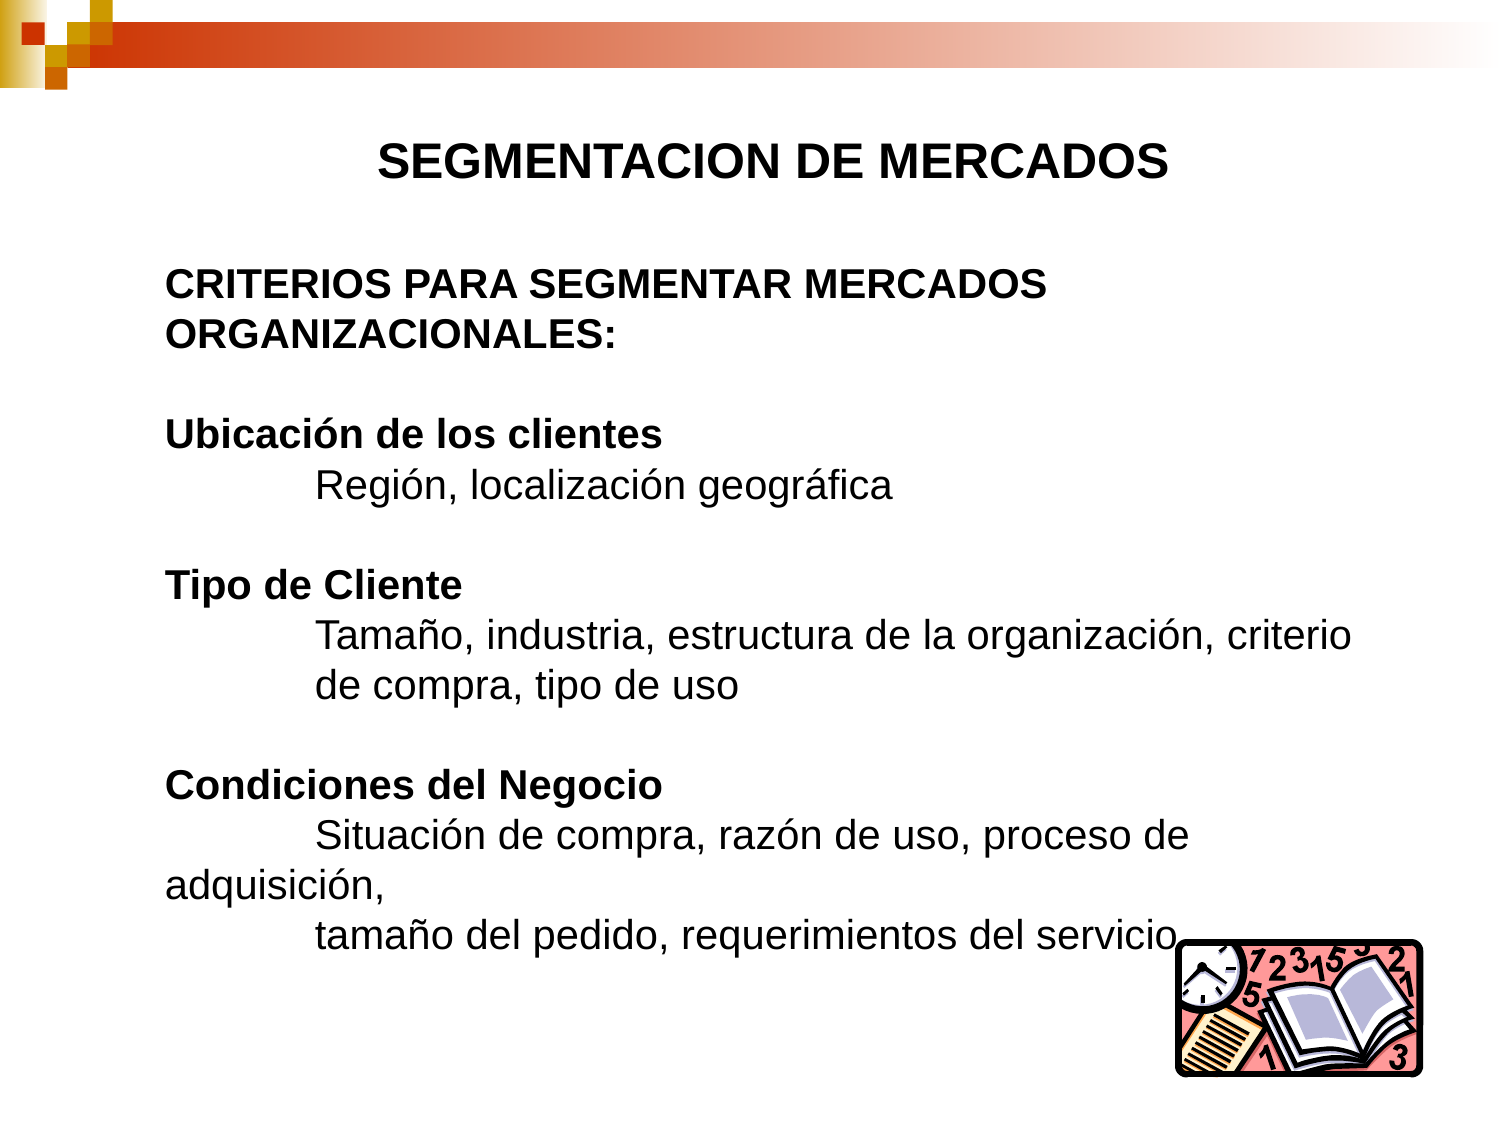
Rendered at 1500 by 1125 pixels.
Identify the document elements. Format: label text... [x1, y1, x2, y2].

text_box SEGMENTACION DE MERCADOS [362, 121, 1186, 197]
text_box CRITERIOS PARA SEGMENTAR MERCADOS ORGANIZACIONALES: Ubicación de los clientes Región, localización geográfica Tipo de Cliente Tamaño, industria, estructura de la organización, criterio de compra, tipo de uso Condiciones del Negocio Situación de compra, razón de uso, proceso de adquisición, tamaño del pedido, requerimientos del servicio. [149, 249, 1413, 965]
picture [1174, 937, 1426, 1080]
